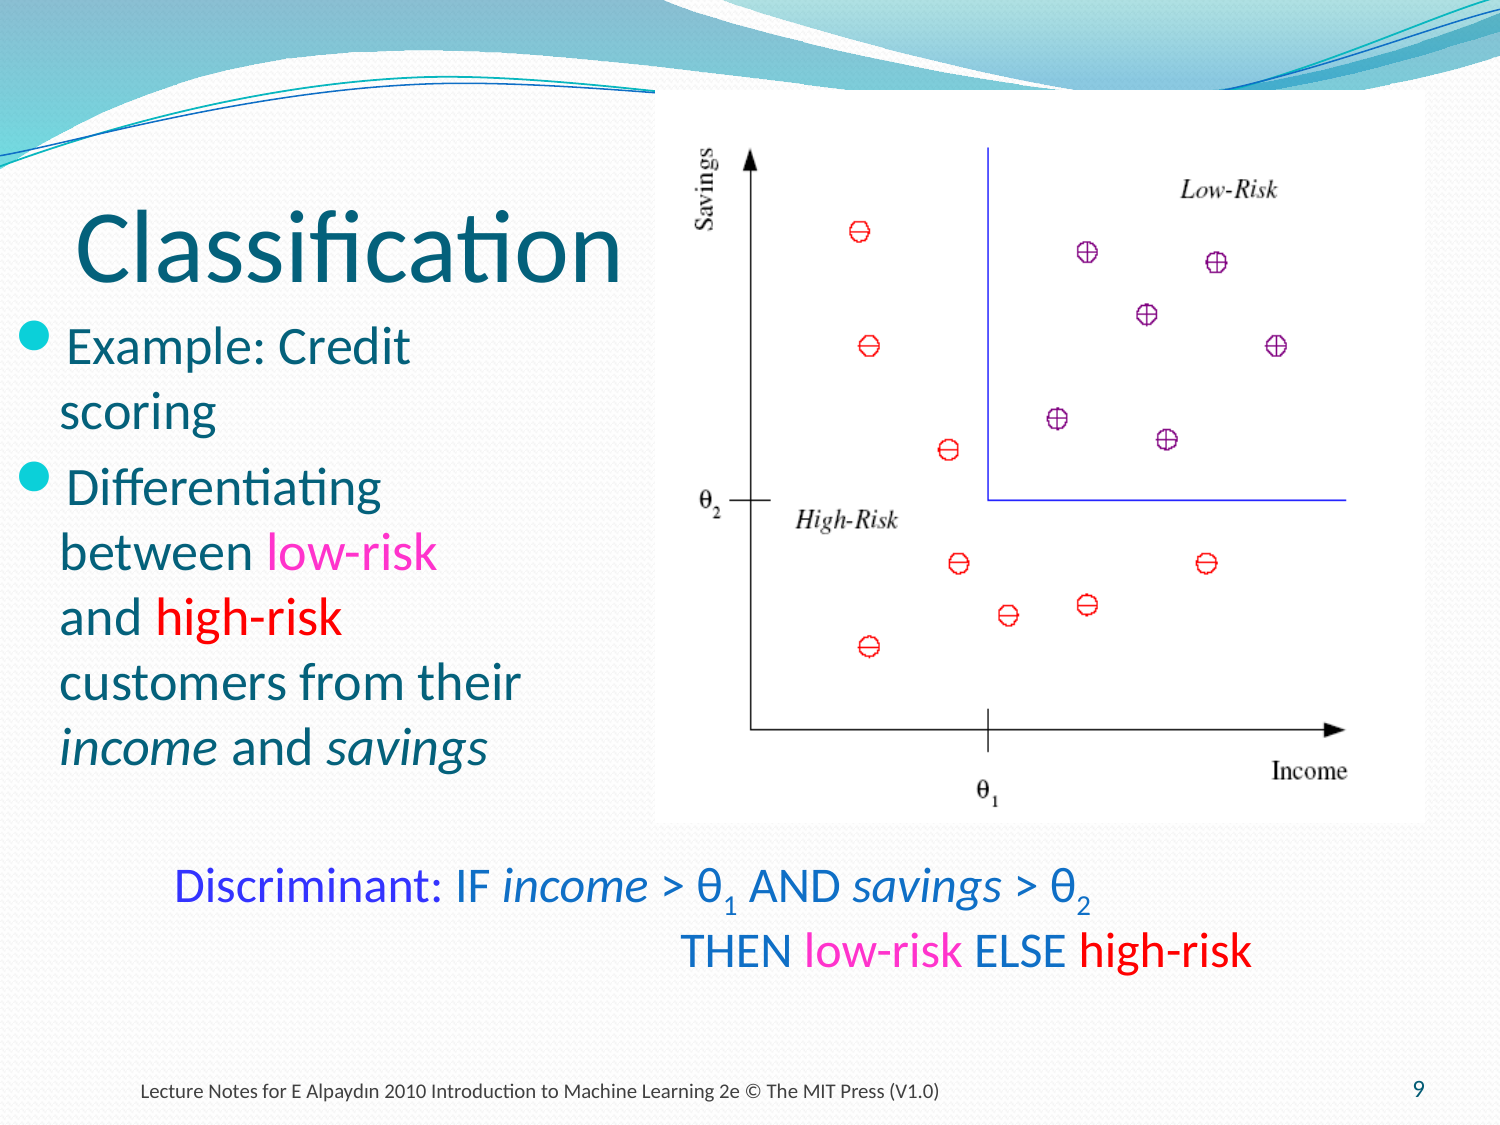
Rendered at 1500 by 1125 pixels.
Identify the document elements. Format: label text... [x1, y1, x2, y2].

footer Lecture Notes for E Alpaydın 2010 Introduction to Machine Learning 2e © The MIT Press (V1.0) [140, 1054, 1219, 1103]
text_box Discriminant: IF income > θ1 AND savings > θ2 THEN low-risk ELSE high-risk [159, 846, 1436, 976]
title Classification [75, 115, 648, 303]
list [655, 89, 1425, 823]
list Example: Credit scoring Differentiating between low-risk and high-risk customers from their income and savings [0, 302, 546, 823]
slide_number 9 [1371, 1042, 1425, 1103]
